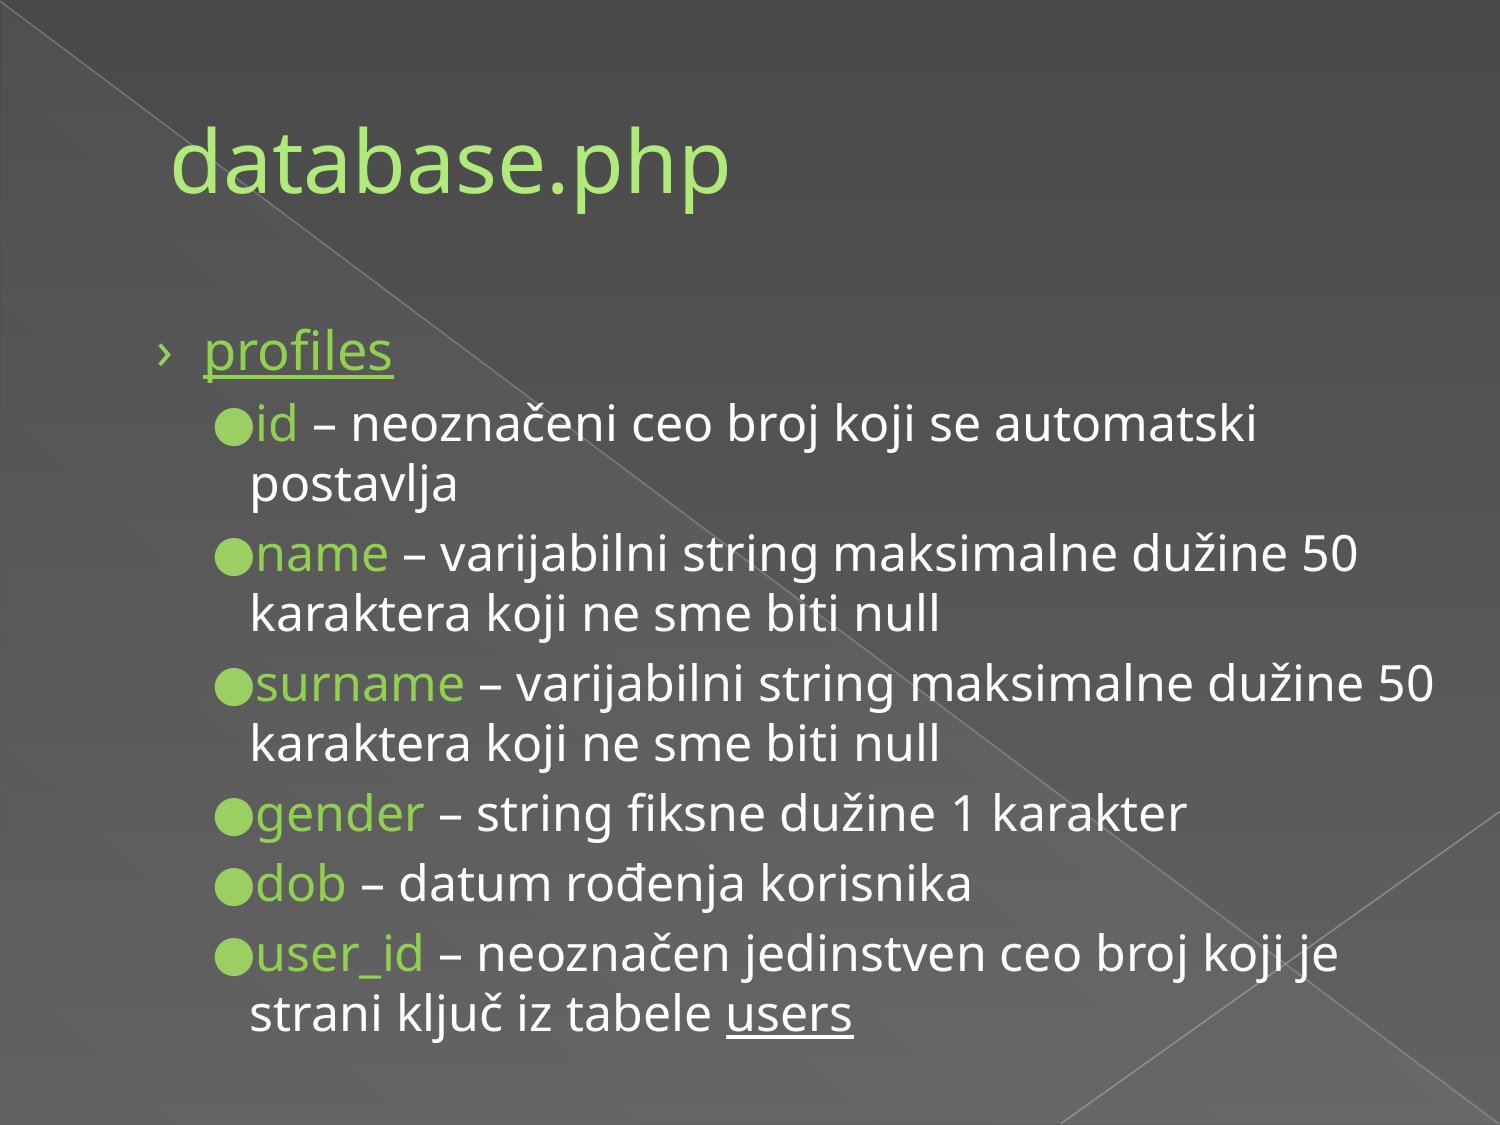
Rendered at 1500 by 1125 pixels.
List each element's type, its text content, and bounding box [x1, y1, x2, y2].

title database.php [75, 43, 1425, 274]
list profiles id – neoznačeni ceo broj koji se automatski postavlja name – varijabilni string maksimalne dužine 50 karaktera koji ne sme biti null surname – varijabilni string maksimalne dužine 50 karaktera koji ne sme biti null gender – string fiksne dužine 1 karakter dob – datum rođenja korisnika user_id – neoznačen jedinstven ceo broj koji je strani ključ iz tabele users [53, 308, 1459, 1083]
